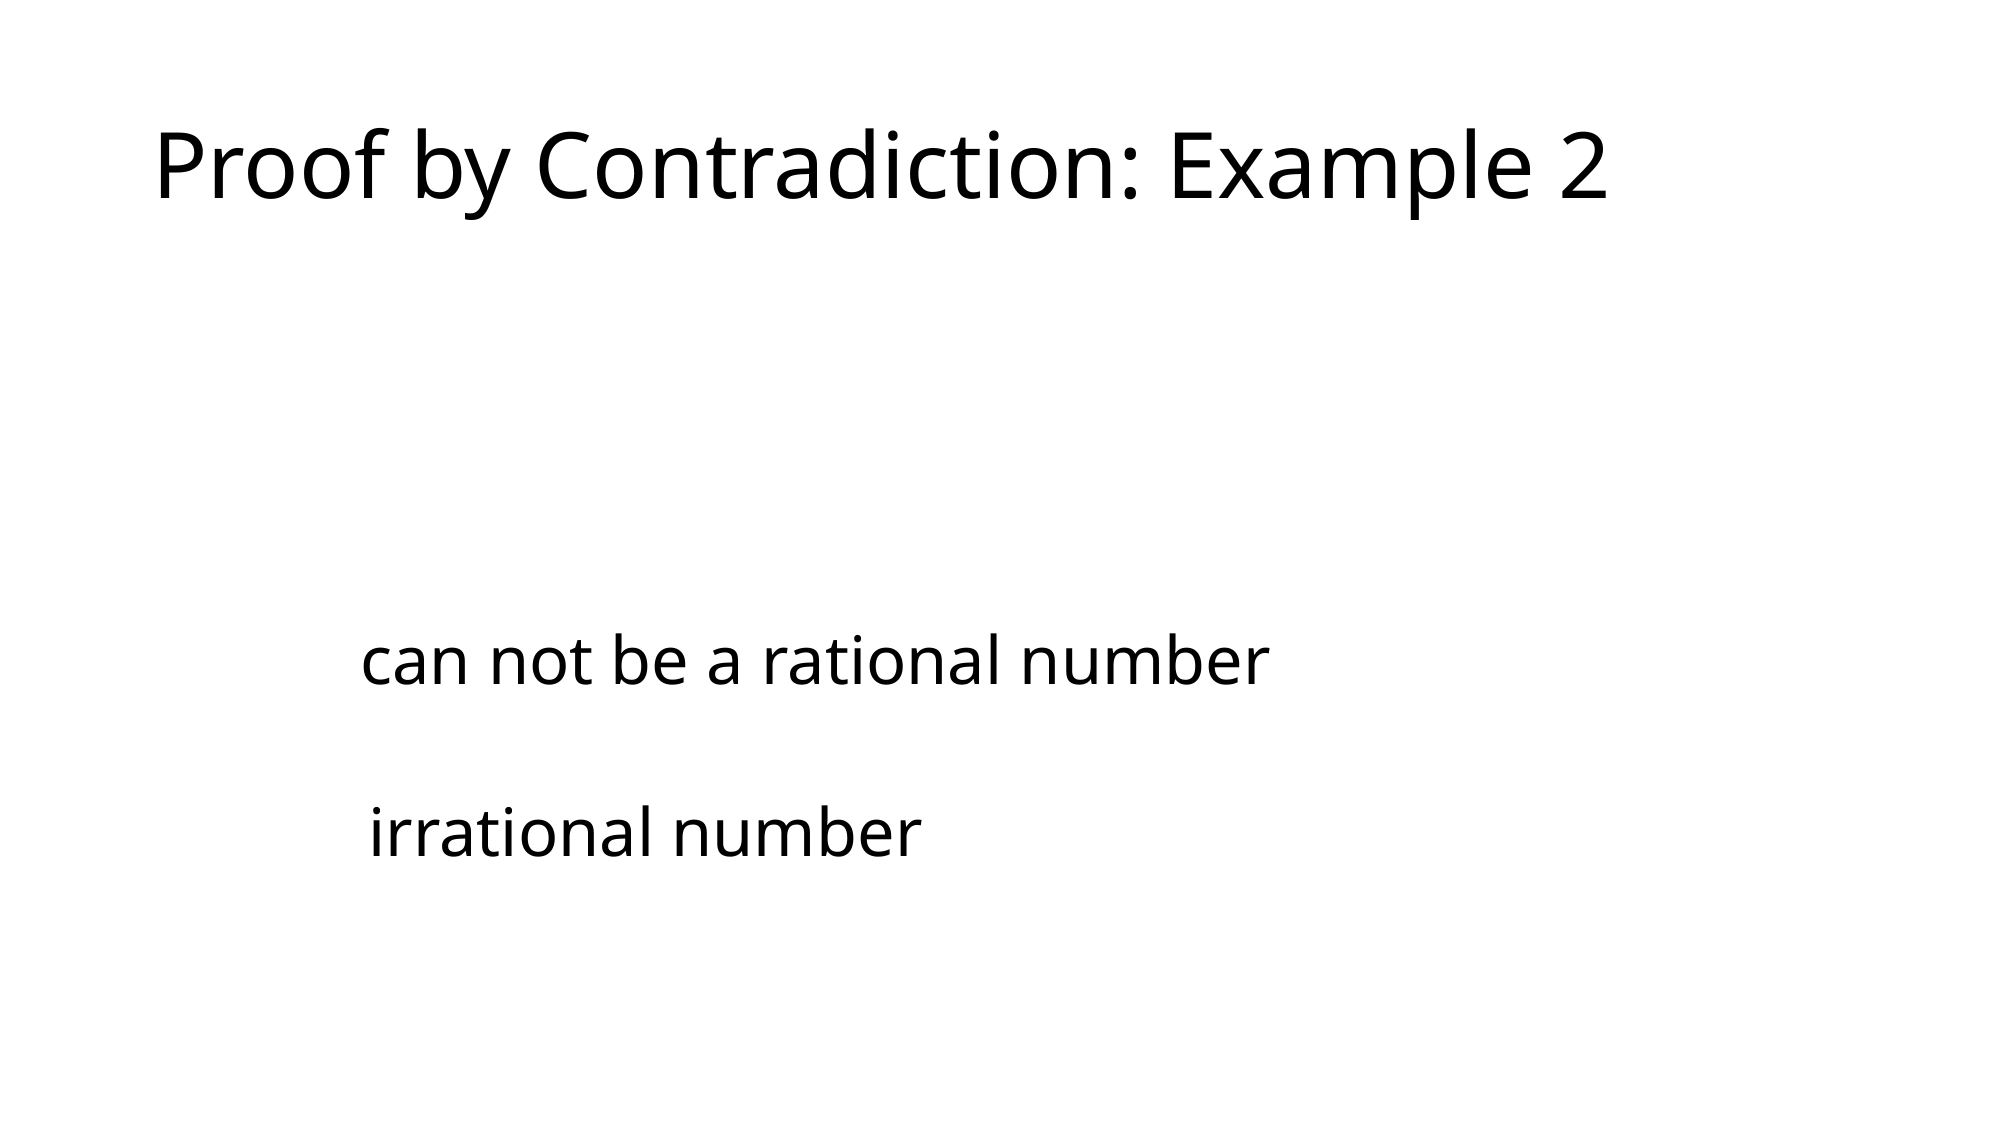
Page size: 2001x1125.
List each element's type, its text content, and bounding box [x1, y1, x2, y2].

title Proof by Contradiction: Example 2 [137, 59, 1863, 278]
